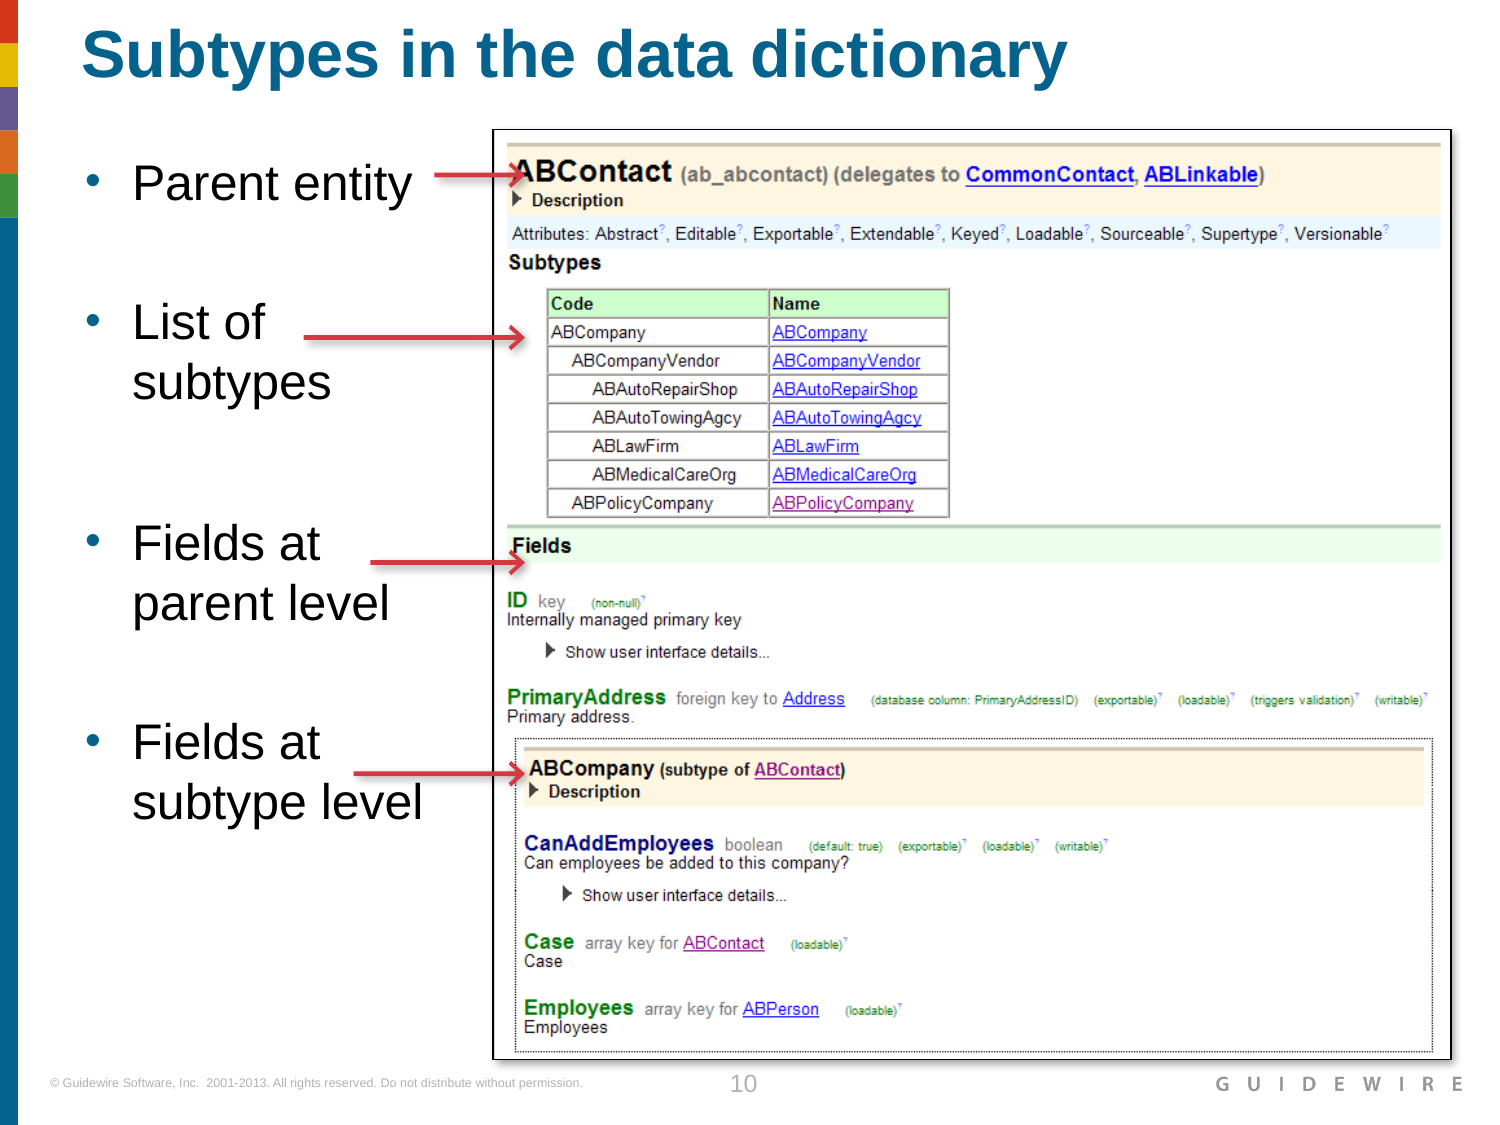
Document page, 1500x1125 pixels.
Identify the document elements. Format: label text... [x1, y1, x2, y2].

title Subtypes in the data dictionary [81, 19, 1446, 142]
picture [1215, 1073, 1480, 1096]
picture [493, 129, 1451, 1060]
list Parent entity List of subtypes Fields at parent level Fields at subtype level [85, 149, 485, 1049]
